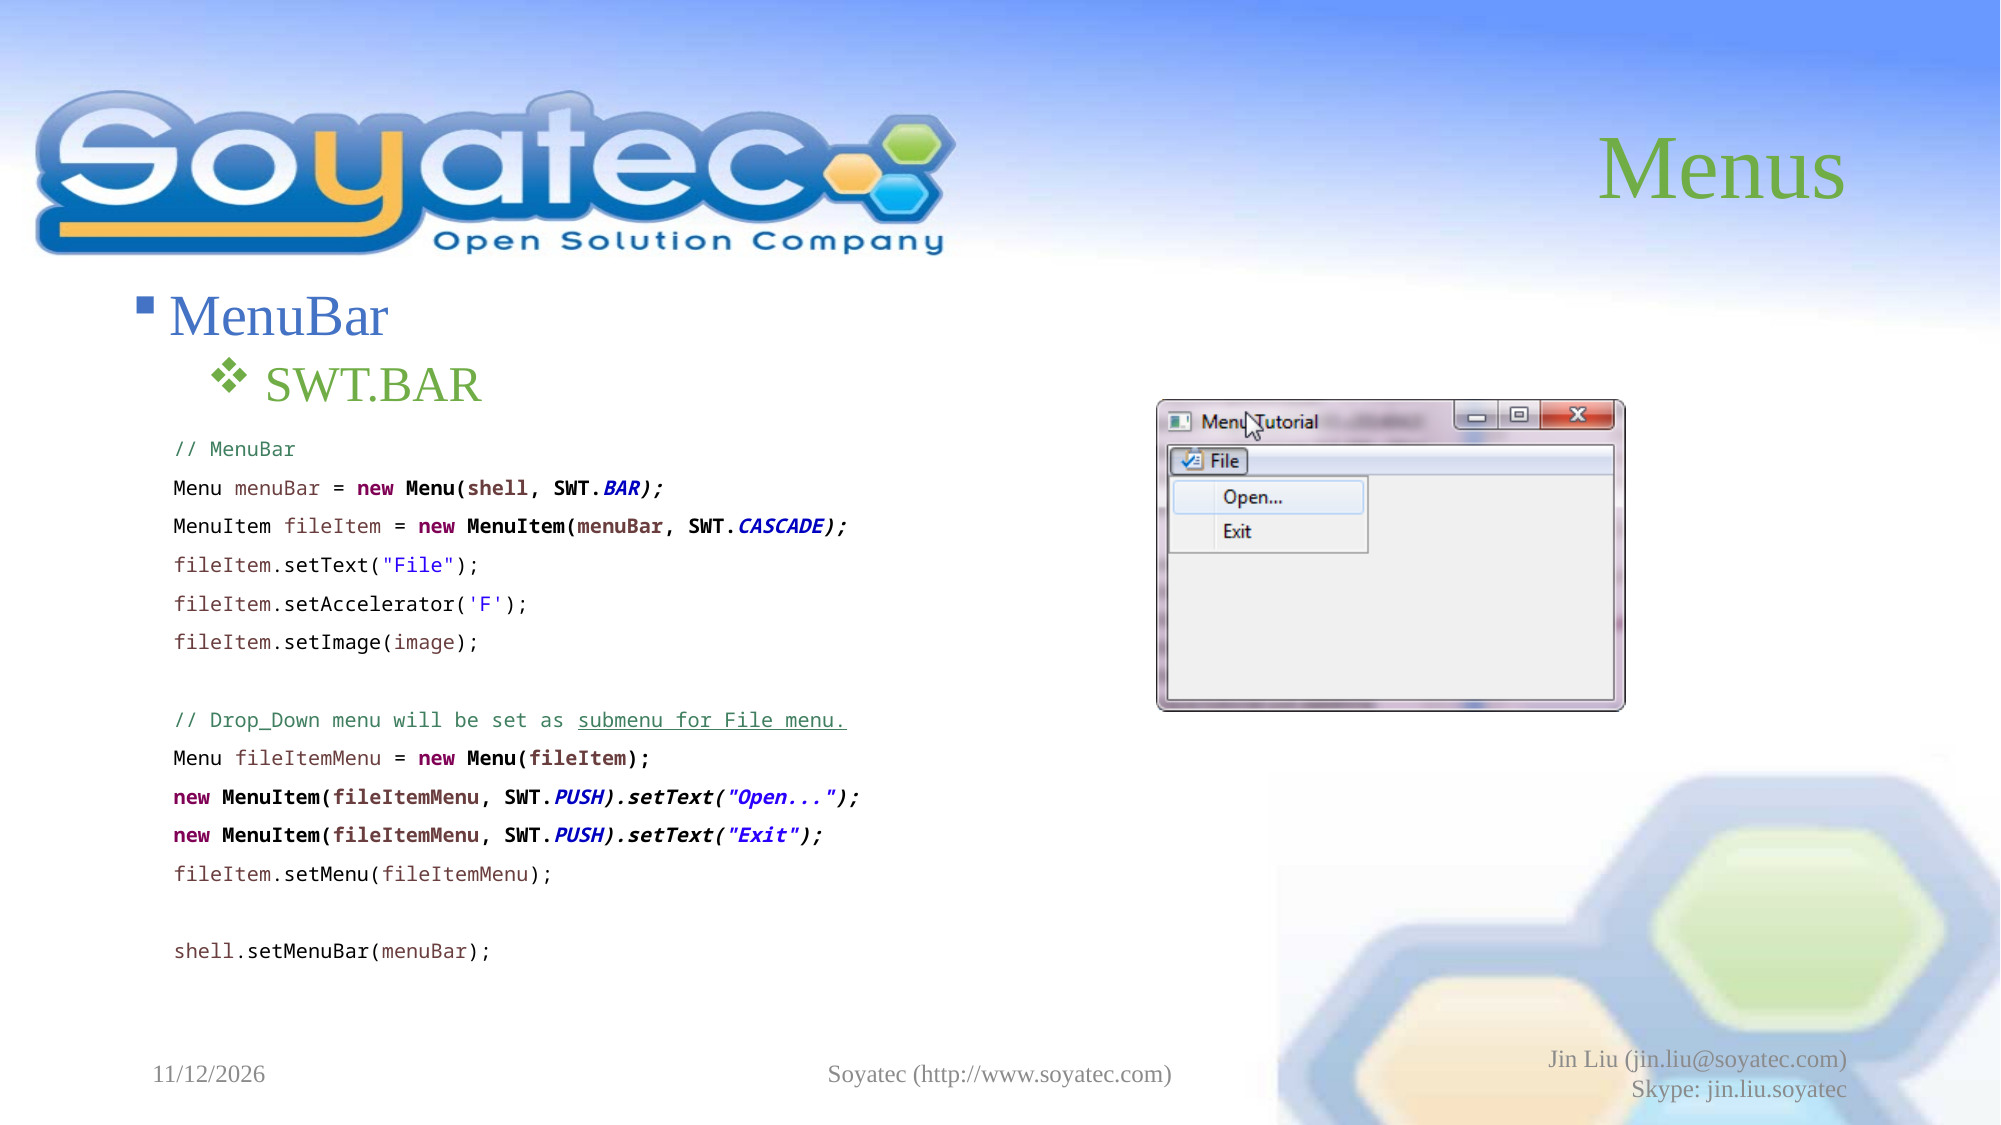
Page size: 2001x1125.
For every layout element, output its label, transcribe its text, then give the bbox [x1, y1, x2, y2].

list // MenuBar Menu menuBar = new Menu(shell, SWT.BAR); MenuItem fileItem = new MenuItem(menuBar, SWT.CASCADE); fileItem.setText("File"); fileItem.setAccelerator('F'); fileItem.setImage(image); // Drop_Down menu will be set as submenu for File menu. Menu fileItemMenu = new Menu(fileItem); new MenuItem(fileItemMenu, SWT.PUSH).setText("Open..."); new MenuItem(fileItemMenu, SWT.PUSH).setText("Exit"); fileItem.setMenu(fileItemMenu); shell.setMenuBar(menuBar); [158, 431, 1130, 975]
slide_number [137, 1042, 588, 1103]
slide_number Jin Liu (jin.liu@soyatec.com) Skype: jin.liu.soyatec [1412, 1042, 1863, 1103]
footer Soyatec (http://www.soyatec.com) [662, 1042, 1338, 1103]
title Menus [962, 59, 1863, 278]
list MenuBar SWT.BAR [116, 277, 980, 587]
picture [0, 0, 2001, 1125]
